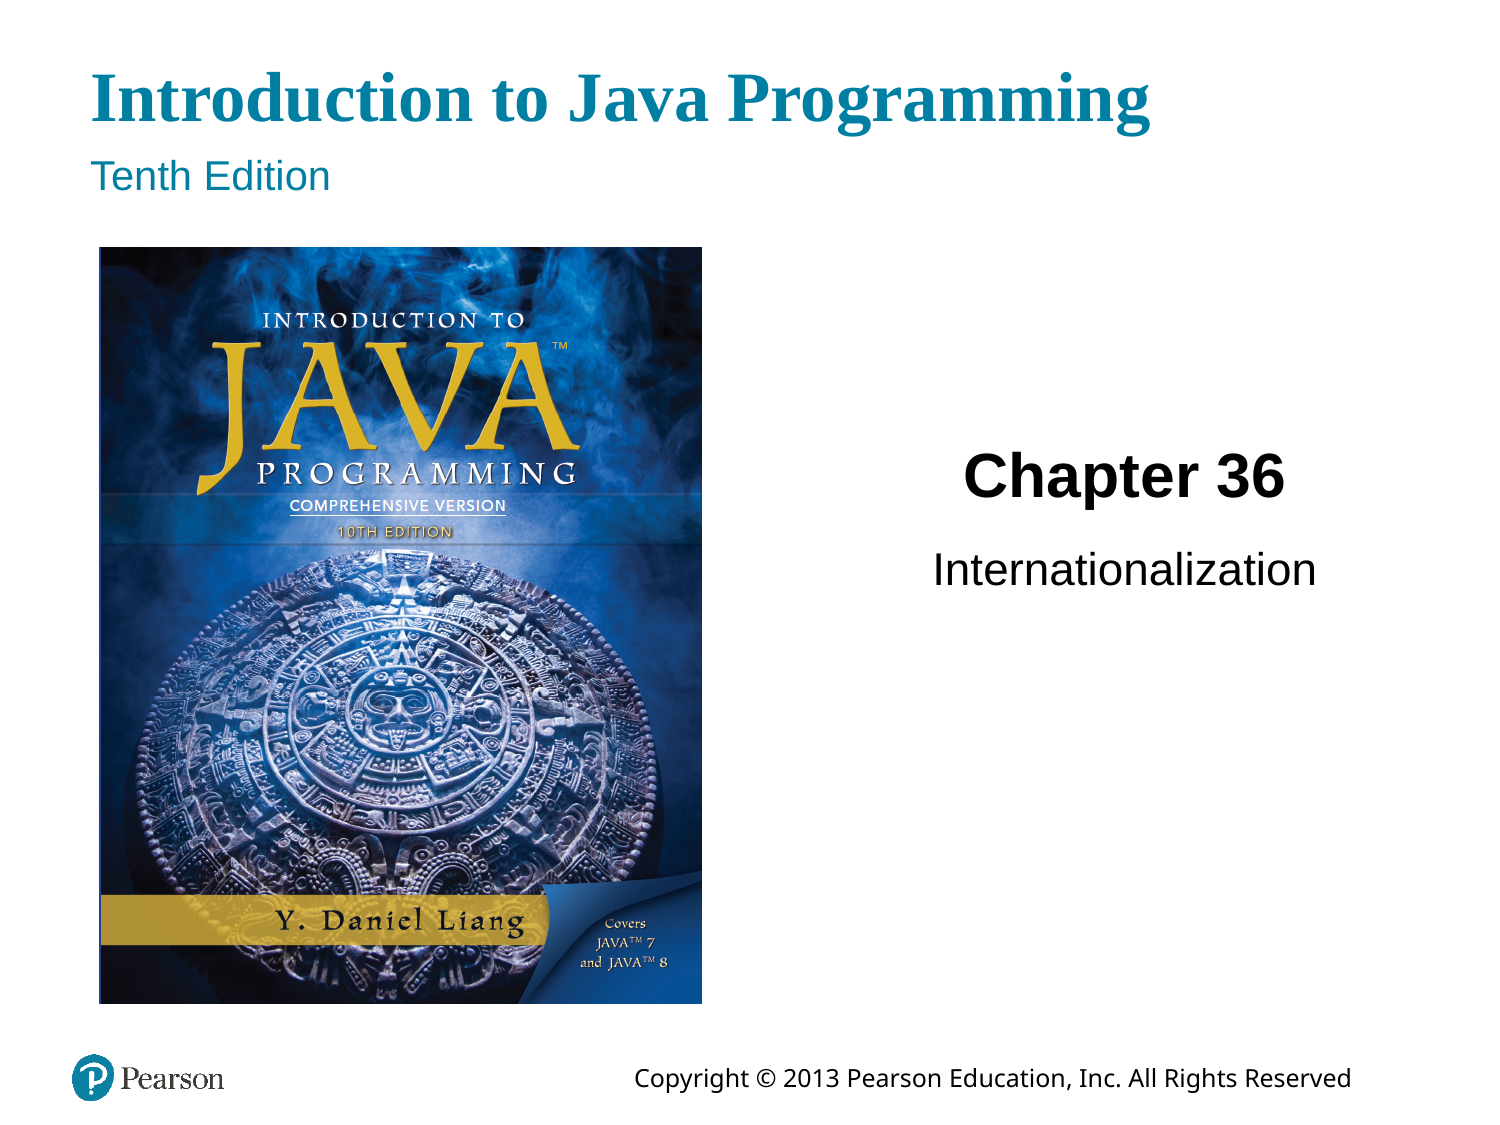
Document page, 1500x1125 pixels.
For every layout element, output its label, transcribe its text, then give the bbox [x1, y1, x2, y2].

picture [99, 1054, 224, 1101]
list Tenth Edition [75, 133, 1425, 213]
picture [72, 1054, 88, 1070]
title Introduction to Java Programming [75, 35, 1425, 133]
picture [72, 1088, 82, 1101]
picture [99, 244, 703, 1006]
list Internationalization [825, 525, 1425, 1005]
list Copyright © 2013 Pearson Education, Inc. All Rights Reserved [602, 1047, 1466, 1110]
picture [81, 1063, 106, 1088]
list Chapter 36 [825, 262, 1425, 525]
